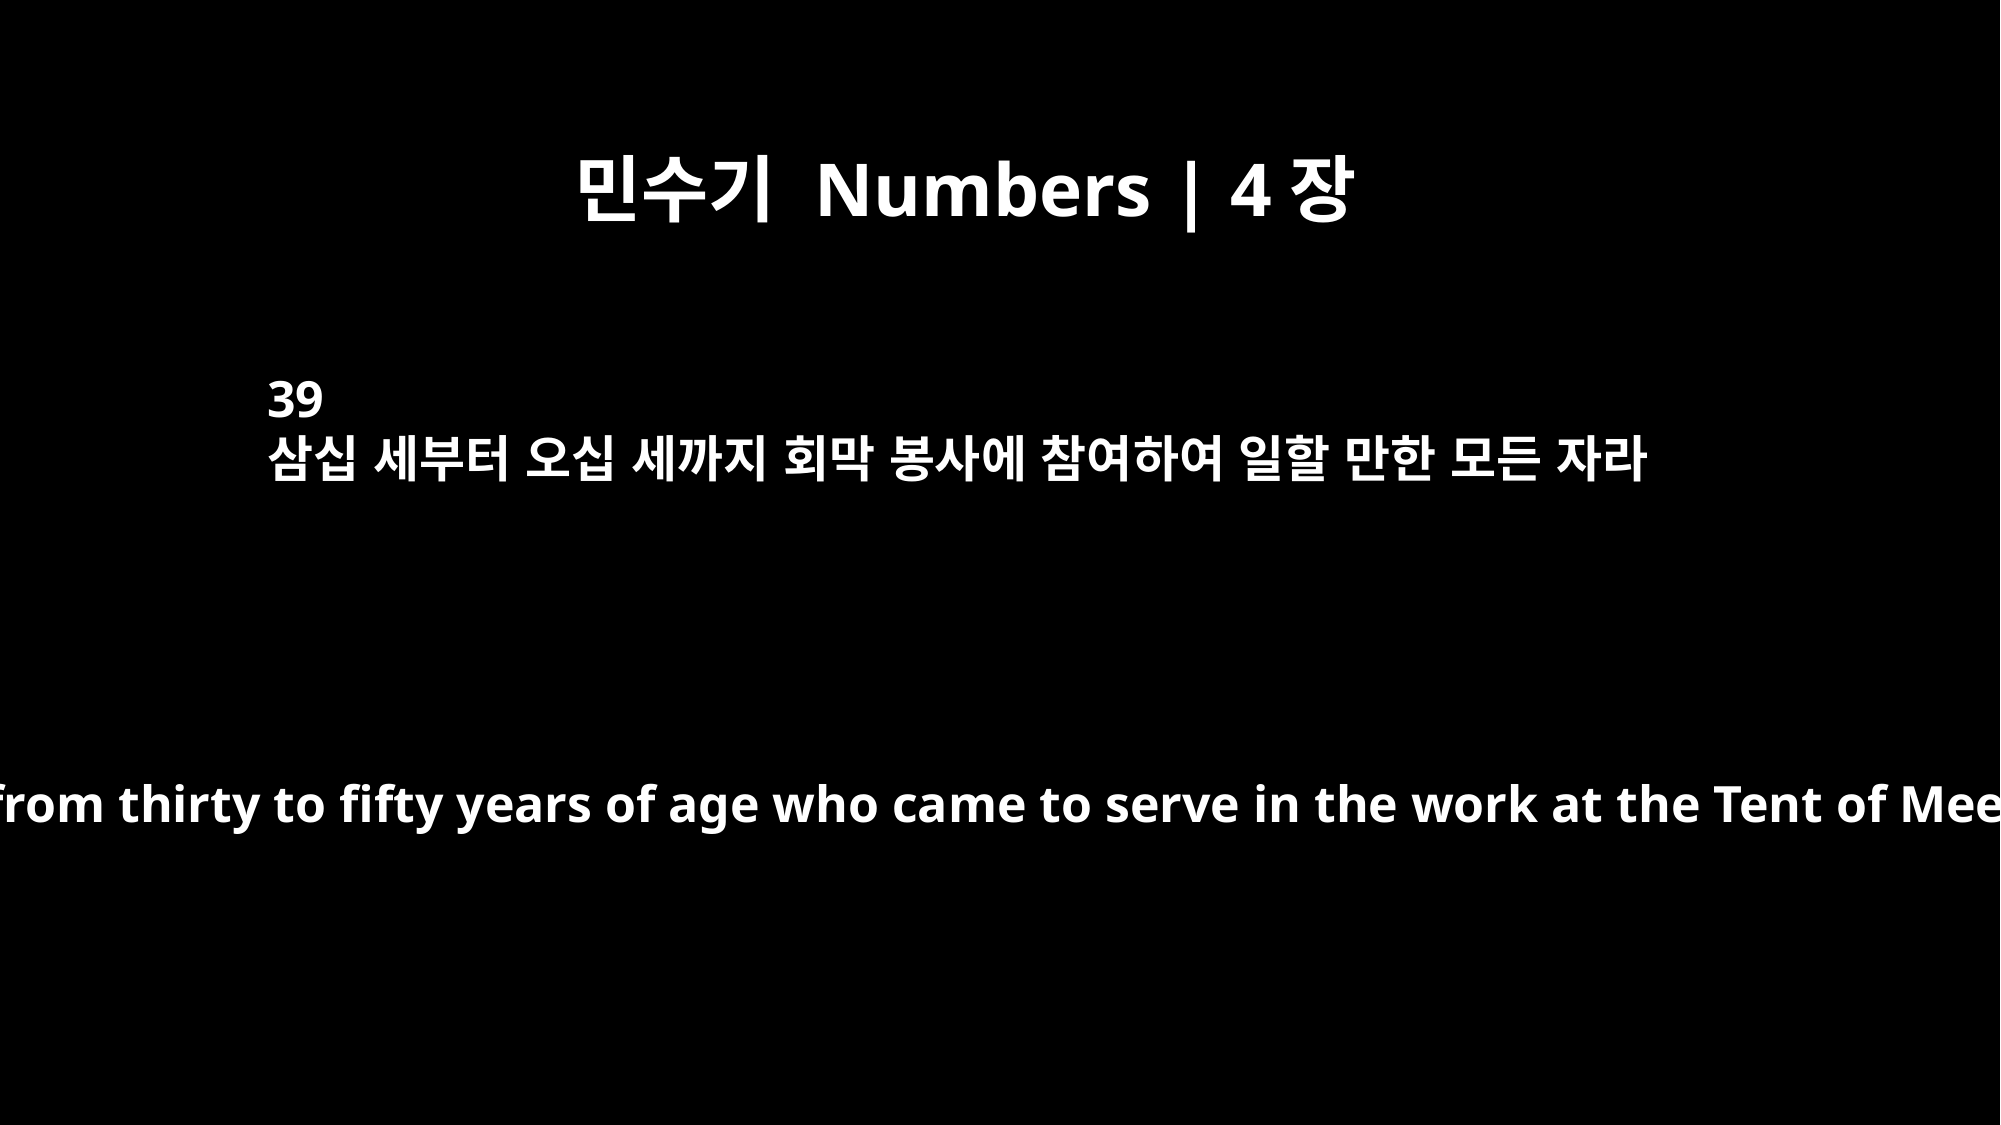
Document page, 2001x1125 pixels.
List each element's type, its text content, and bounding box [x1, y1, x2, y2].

text_box All the men from thirty to fifty years of age who came to serve in the work at the Tent of Meeting, [0, 764, 2000, 840]
text_box 민수기 Numbers | 4장 [559, 136, 1373, 239]
text_box 39 삼십 세부터 오십 세까지 회막 봉사에 참여하여 일할 만한 모든 자라 [252, 359, 1665, 495]
